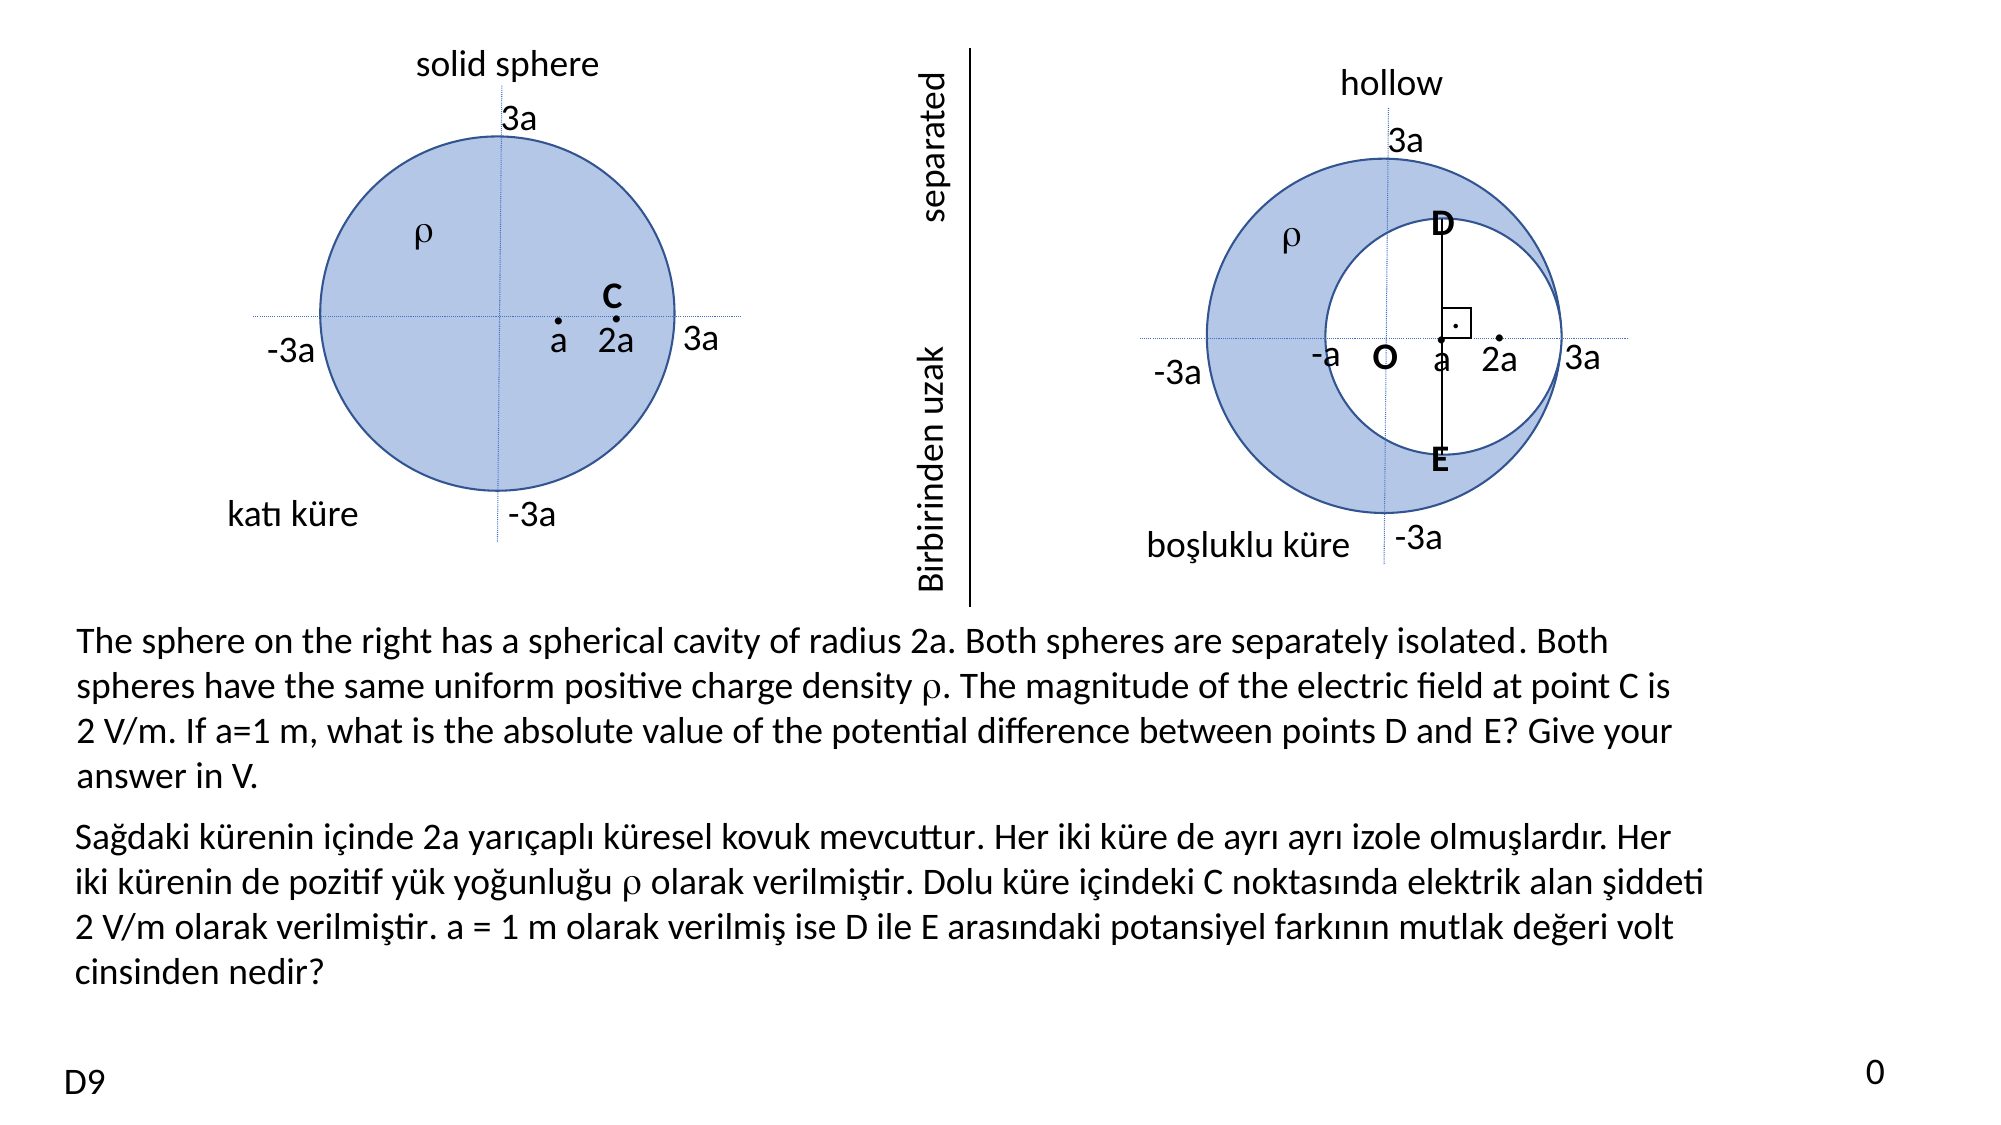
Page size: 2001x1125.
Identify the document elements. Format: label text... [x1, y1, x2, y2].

text_box 0 [1851, 1039, 1915, 1100]
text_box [59, 31, 1722, 1003]
text_box D9 [48, 1049, 171, 1110]
